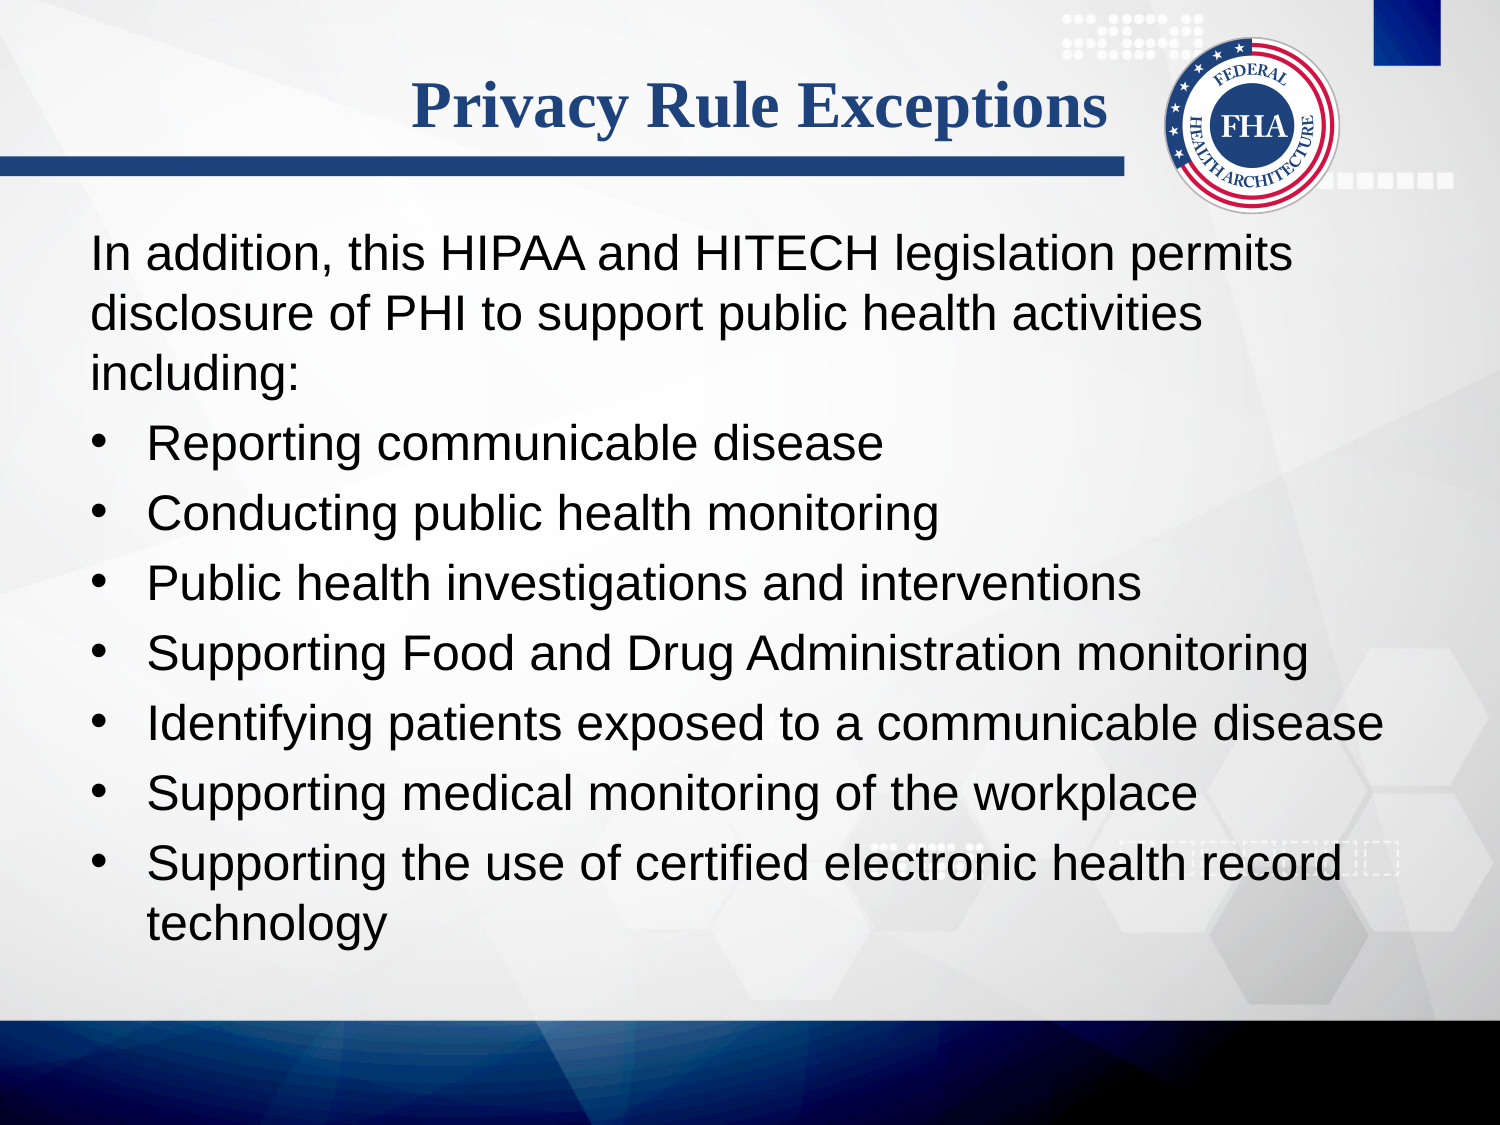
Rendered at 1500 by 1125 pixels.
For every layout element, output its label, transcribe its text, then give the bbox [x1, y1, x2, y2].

title Privacy Rule Exceptions [75, 45, 1125, 157]
picture [0, 0, 1500, 1125]
list In addition, this HIPAA and HITECH legislation permits disclosure of PHI to support public health activities including: Reporting communicable disease Conducting public health monitoring Public health investigations and interventions Supporting Food and Drug Administration monitoring Identifying patients exposed to a communicable disease Supporting medical monitoring of the workplace Supporting the use of certified electronic health record technology [75, 213, 1425, 992]
